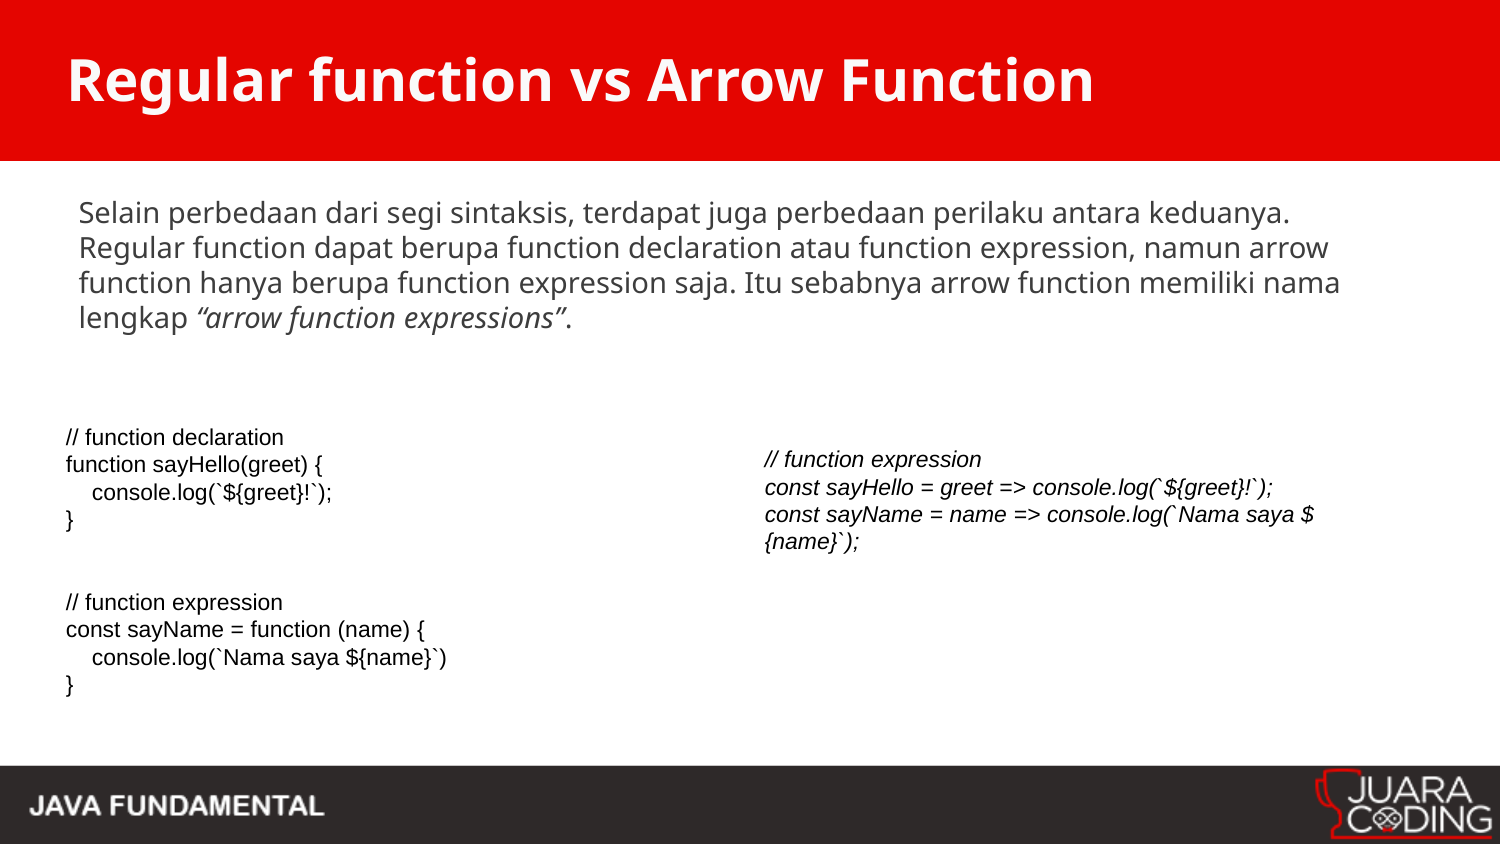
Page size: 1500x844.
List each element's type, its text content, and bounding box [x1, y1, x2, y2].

picture [0, 161, 1500, 844]
text_box Selain perbedaan dari segi sintaksis, terdapat juga perbedaan perilaku antara keduanya. Regular function dapat berupa function declaration atau function expression, namun arrow function hanya berupa function expression saja. Itu sebabnya arrow function memiliki nama lengkap “arrow function expressions”. [63, 186, 1380, 342]
text_box // function declaration function sayHello(greet) { console.log(`${greet}!`); } // function expression const sayName = function (name) { console.log(`Nama saya ${name}`) } [51, 415, 656, 705]
title Regular function vs Arrow Function [51, 28, 1449, 122]
text_box // function expression const sayHello = greet => console.log(`${greet}!`); const sayName = name => console.log(`Nama saya ${name}`); [750, 437, 1355, 562]
